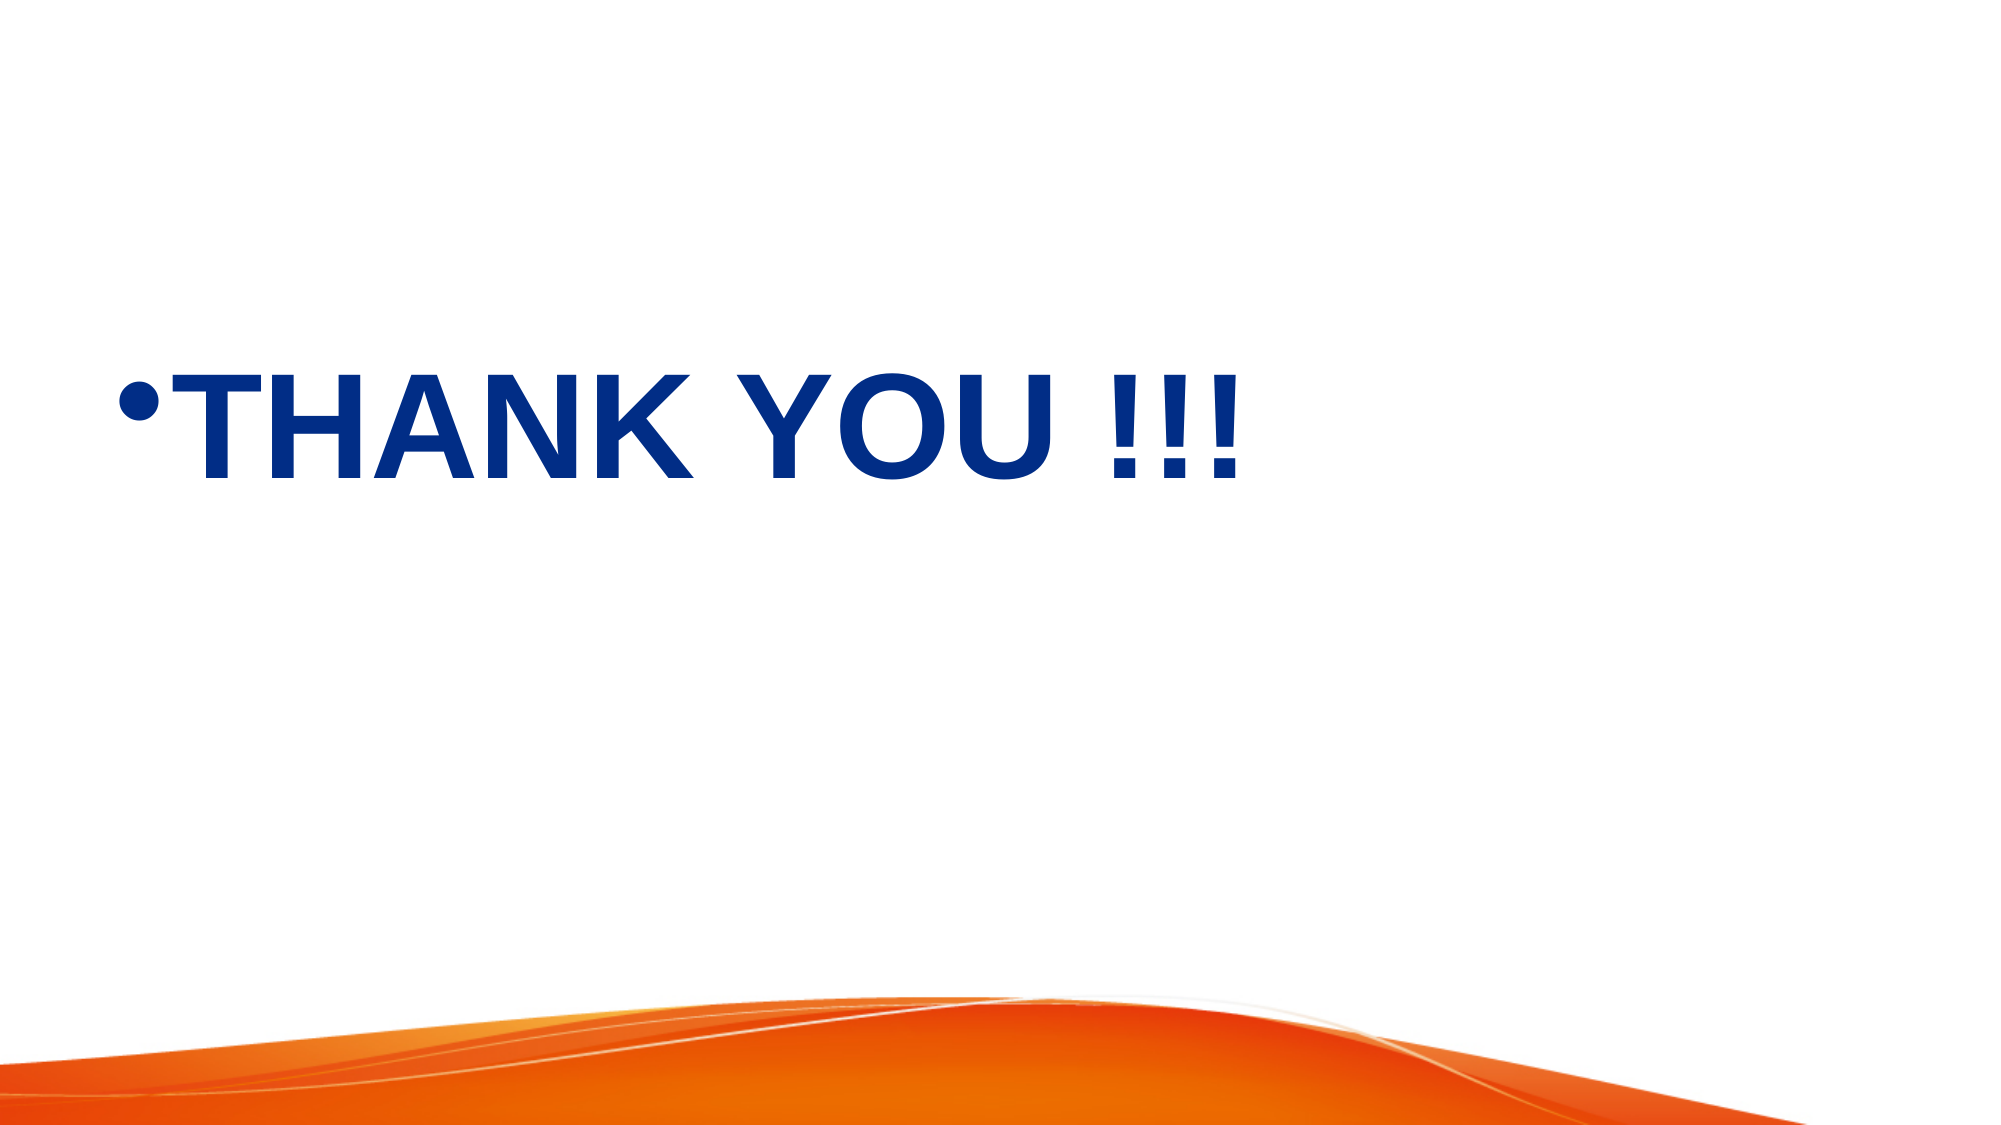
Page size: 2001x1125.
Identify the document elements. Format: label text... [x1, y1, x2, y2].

picture [0, 0, 2000, 1125]
list THANK YOU !!! [99, 111, 1901, 1006]
